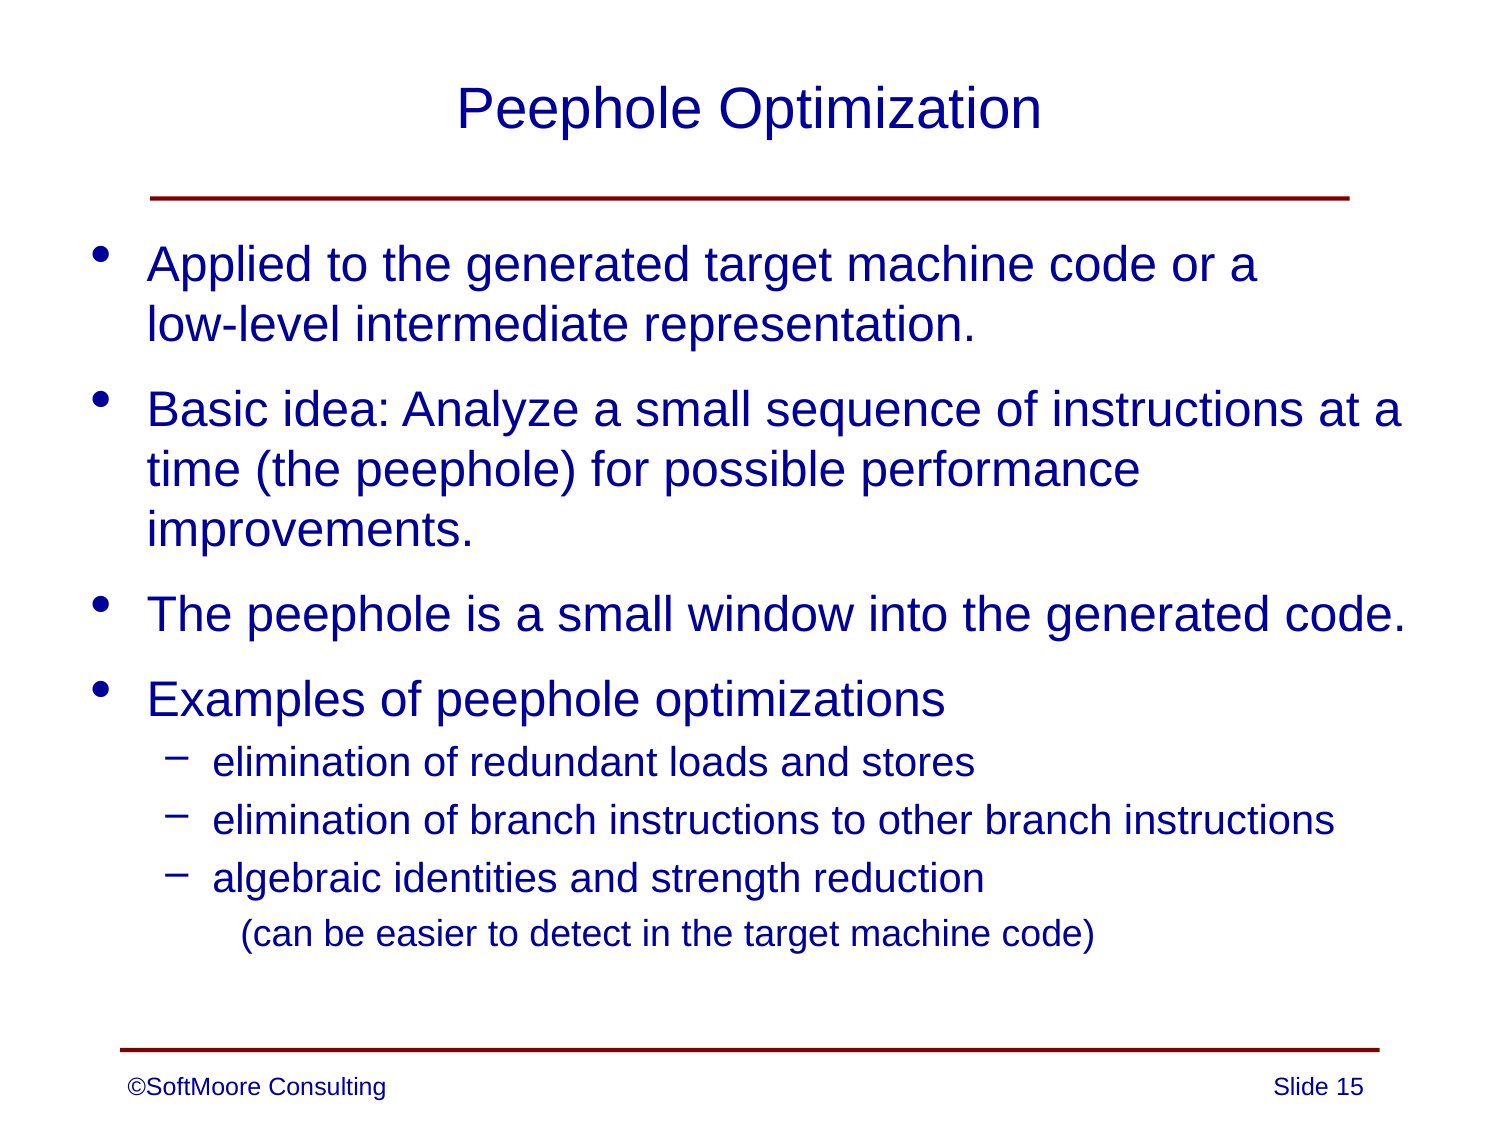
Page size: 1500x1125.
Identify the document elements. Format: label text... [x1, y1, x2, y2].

title Peephole Optimization [149, 22, 1350, 188]
list Applied to the generated target machine code or a low-level intermediate representation. Basic idea: Analyze a small sequence of instructions at a time (the peephole) for possible performance improvements. The peephole is a small window into the generated code. Examples of peephole optimizations elimination of redundant loads and stores elimination of branch instructions to other branch instructions algebraic identities and strength reduction (can be easier to detect in the target machine code) [74, 223, 1425, 1034]
footer ©SoftMoore Consulting [111, 1061, 563, 1109]
slide_number Slide 15 [1078, 1061, 1380, 1109]
